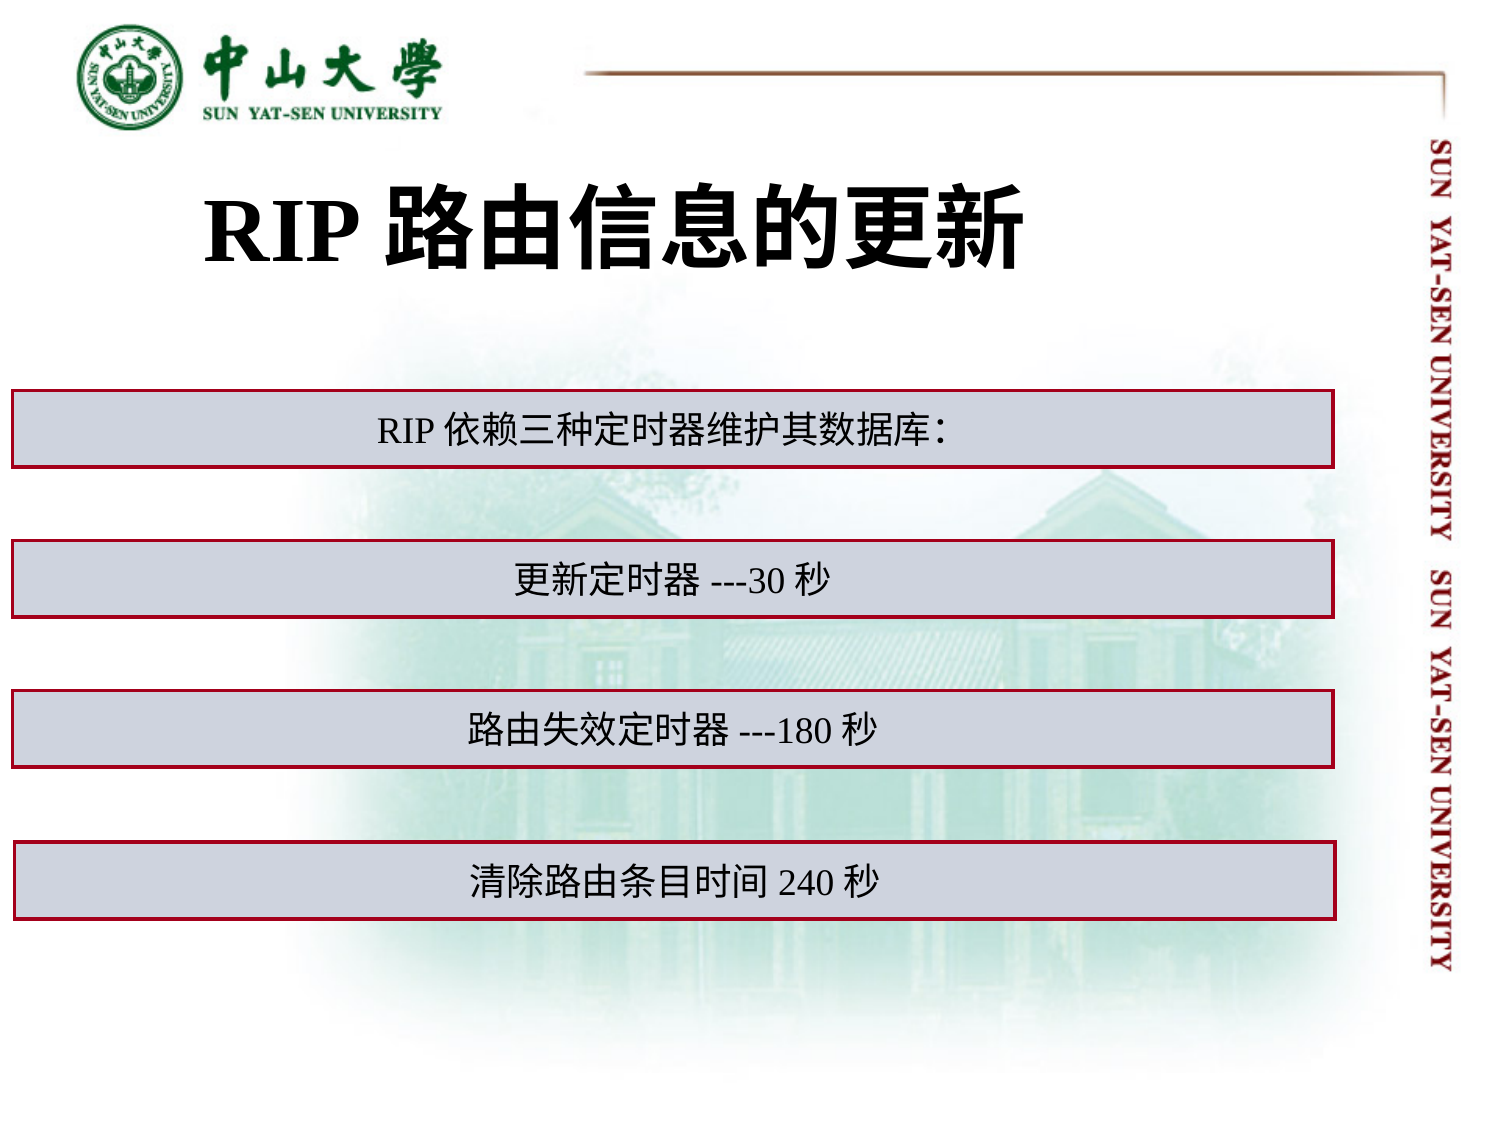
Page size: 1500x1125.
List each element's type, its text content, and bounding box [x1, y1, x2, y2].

text_box 更新定时器---30秒 [12, 540, 1334, 618]
text_box 路由失效定时器---180秒 [12, 690, 1334, 768]
text_box 清除路由条目时间240秒 [14, 842, 1336, 920]
text_box RIP路由信息的更新 [0, 160, 1231, 289]
picture [0, 0, 1500, 1125]
text_box RIP依赖三种定时器维护其数据库： [12, 390, 1334, 468]
